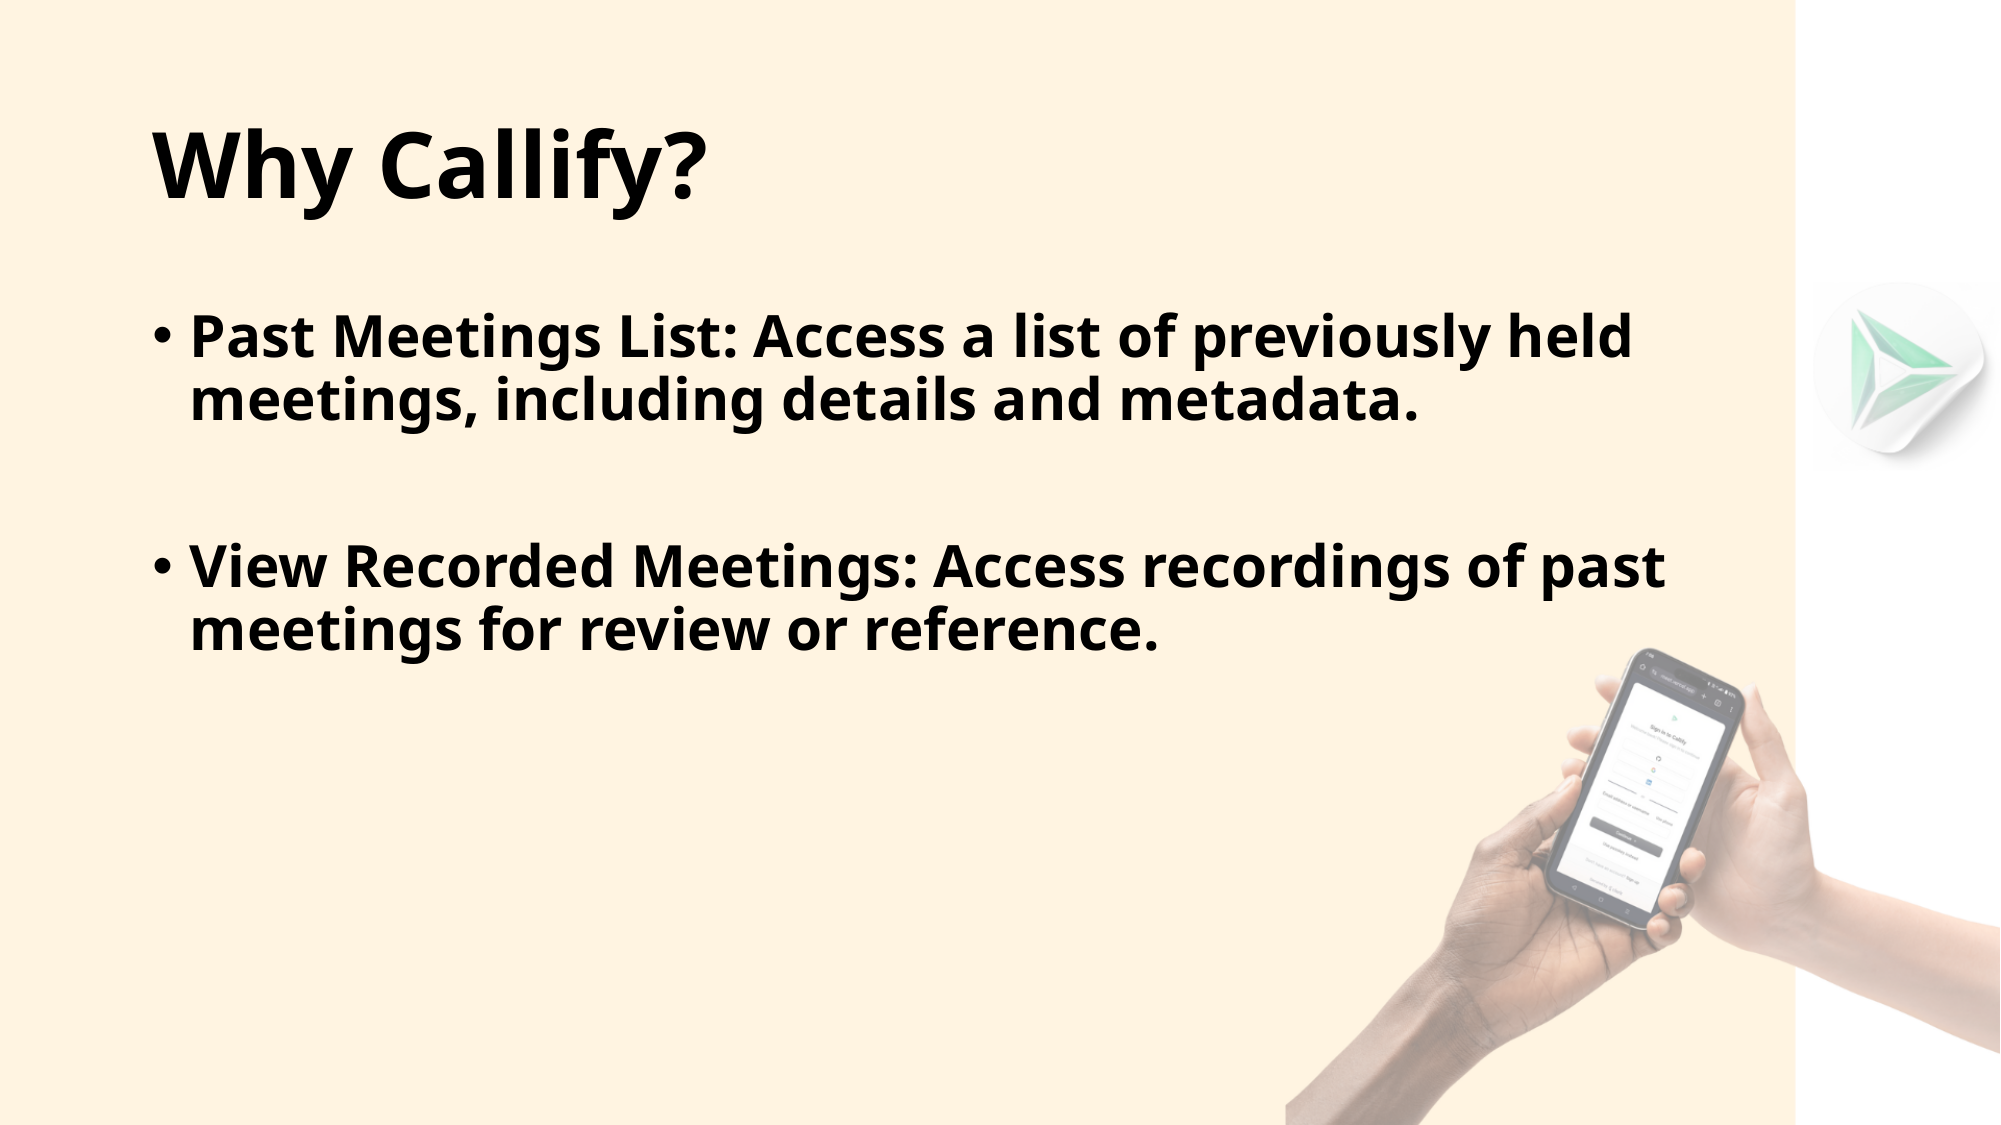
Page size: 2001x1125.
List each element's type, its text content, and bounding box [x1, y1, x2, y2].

list Past Meetings List: Access a list of previously held meetings, including details and metadata. View Recorded Meetings: Access recordings of past meetings for review or reference. [137, 299, 1863, 1014]
title Why Callify? [137, 59, 1863, 278]
